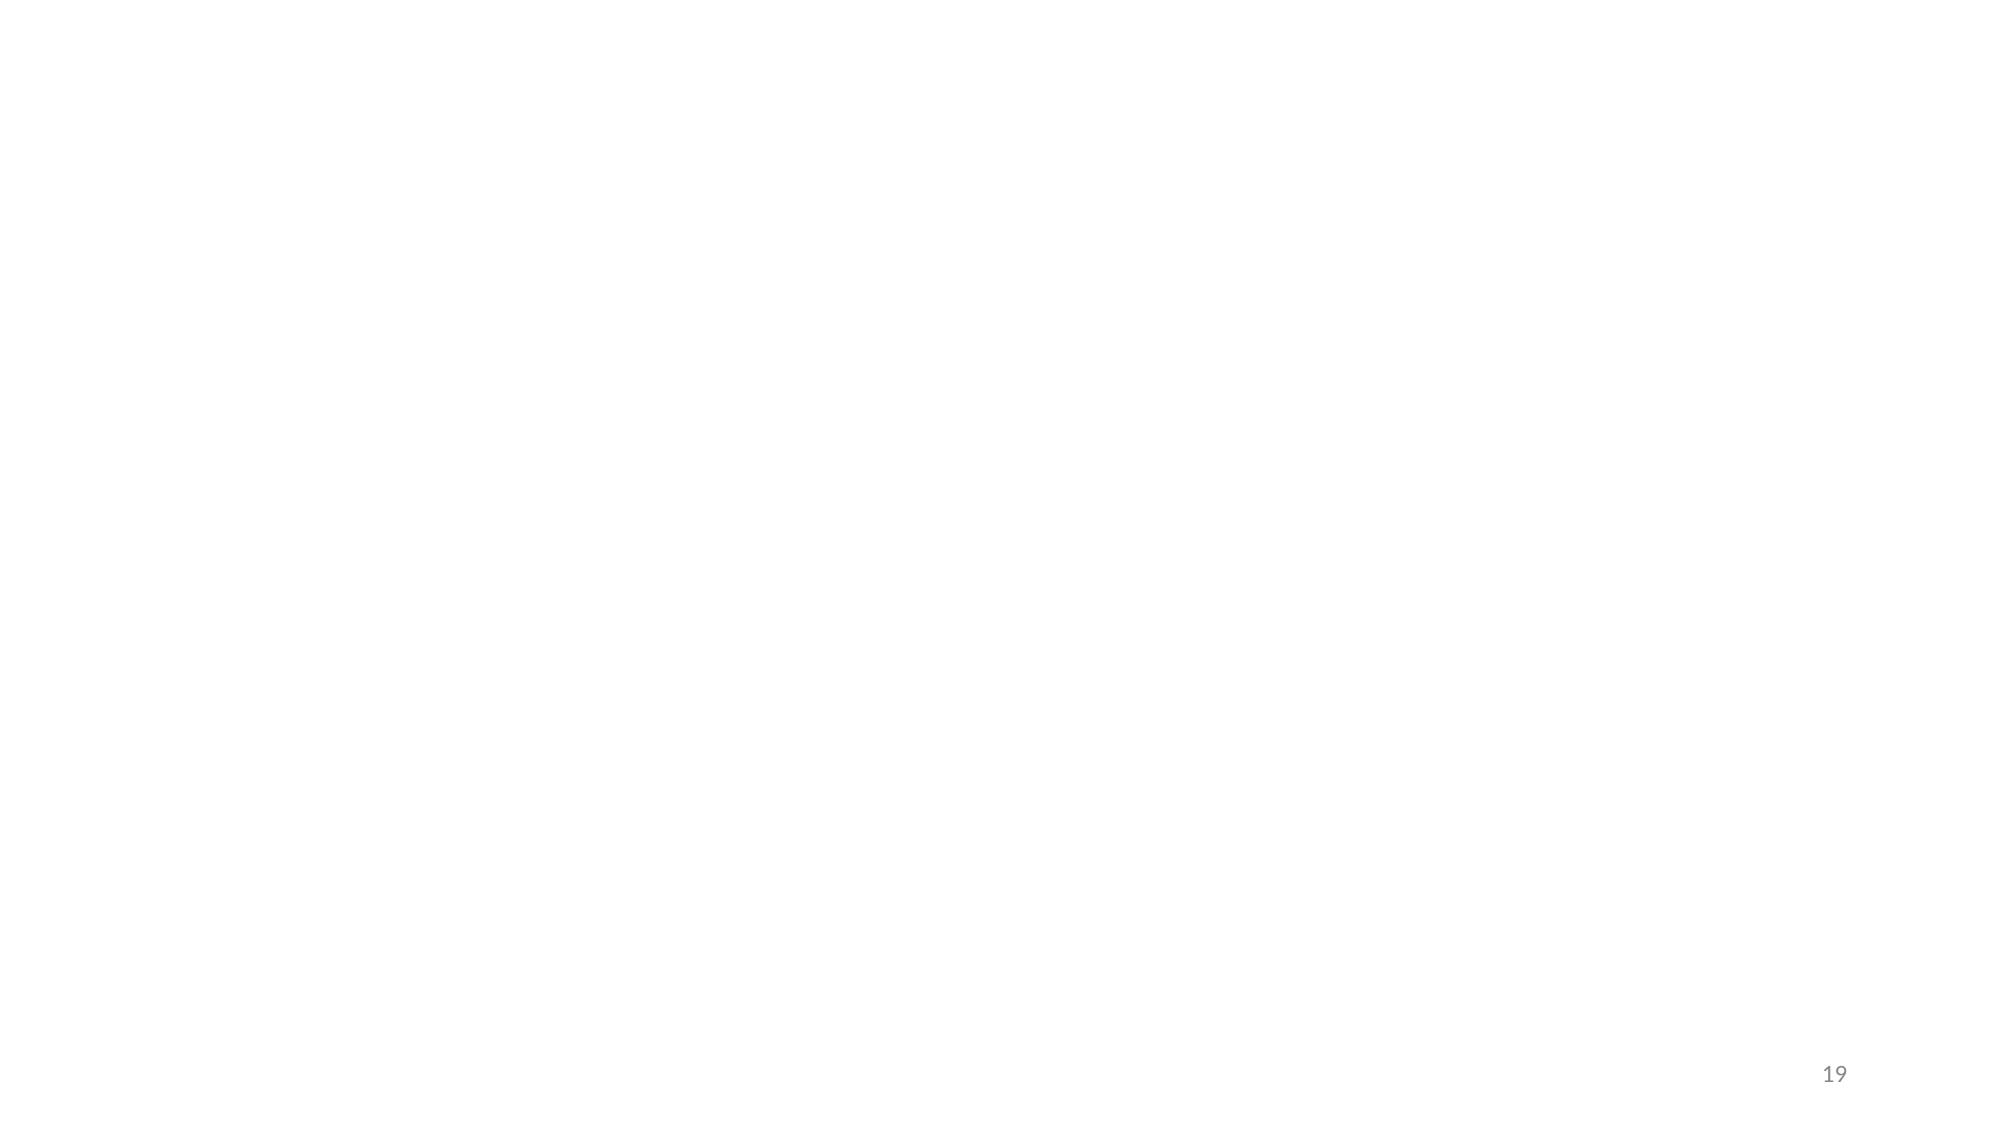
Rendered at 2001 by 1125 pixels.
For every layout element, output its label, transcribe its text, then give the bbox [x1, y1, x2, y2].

slide_number 17 [1412, 1042, 1863, 1103]
